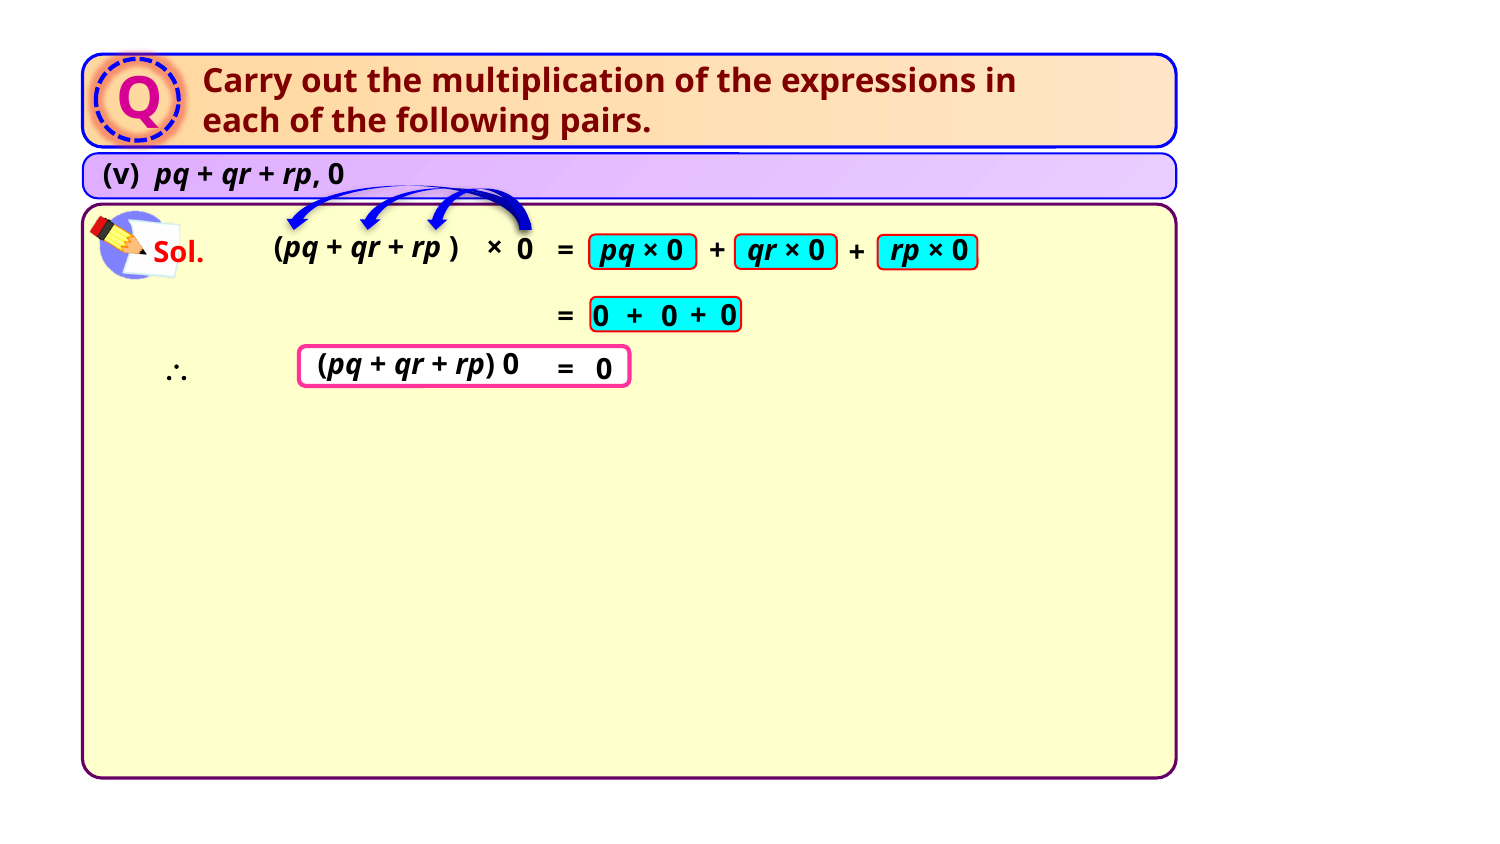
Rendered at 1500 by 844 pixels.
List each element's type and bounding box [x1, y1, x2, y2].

text_box [80, 51, 1179, 781]
